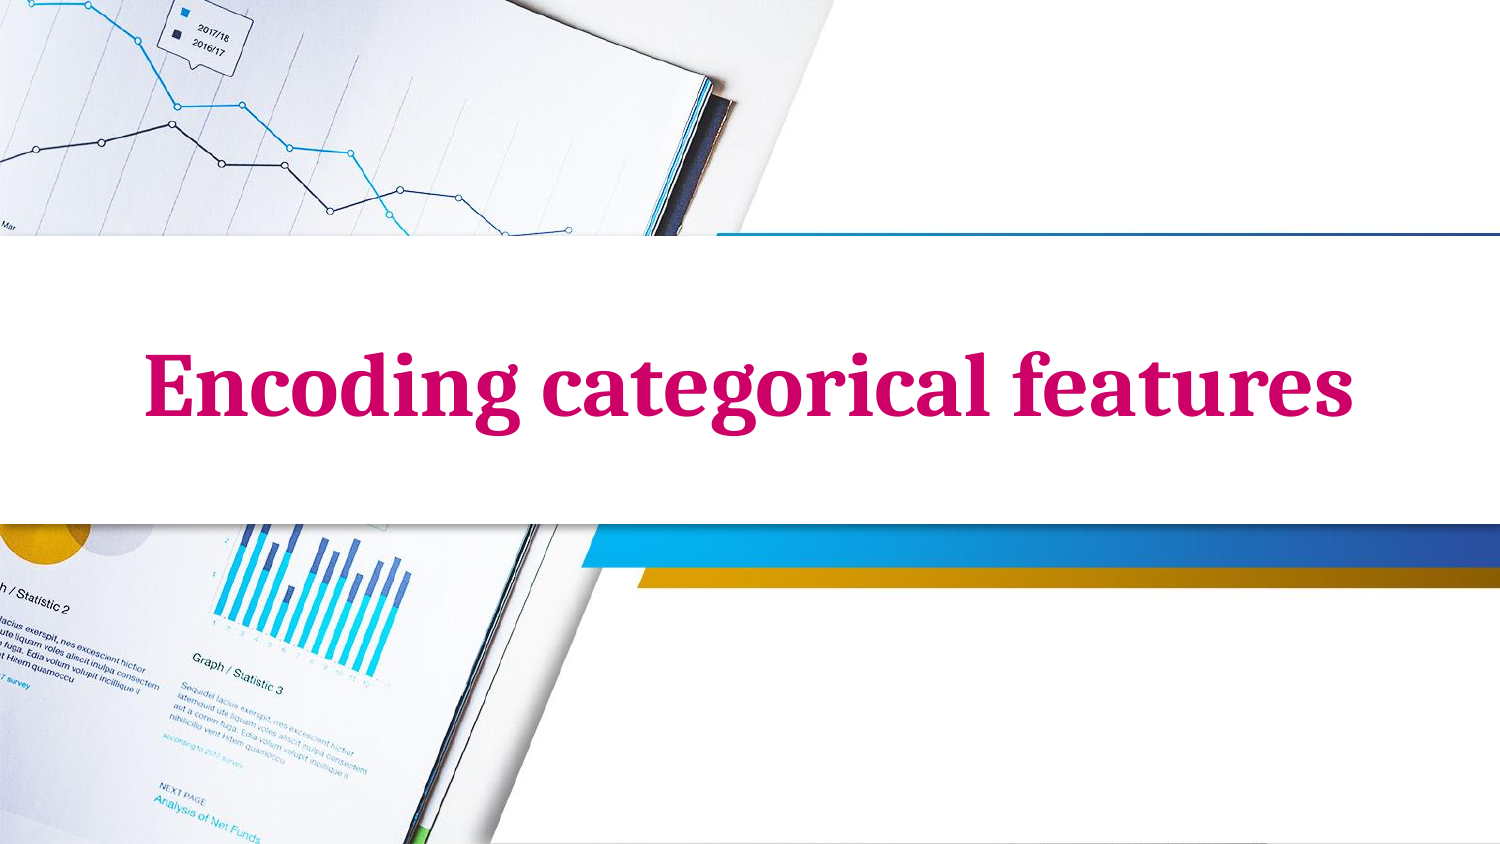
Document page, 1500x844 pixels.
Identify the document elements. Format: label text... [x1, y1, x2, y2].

title Encoding categorical features [0, 236, 1500, 524]
picture [0, 524, 1500, 844]
picture [0, 0, 1500, 236]
